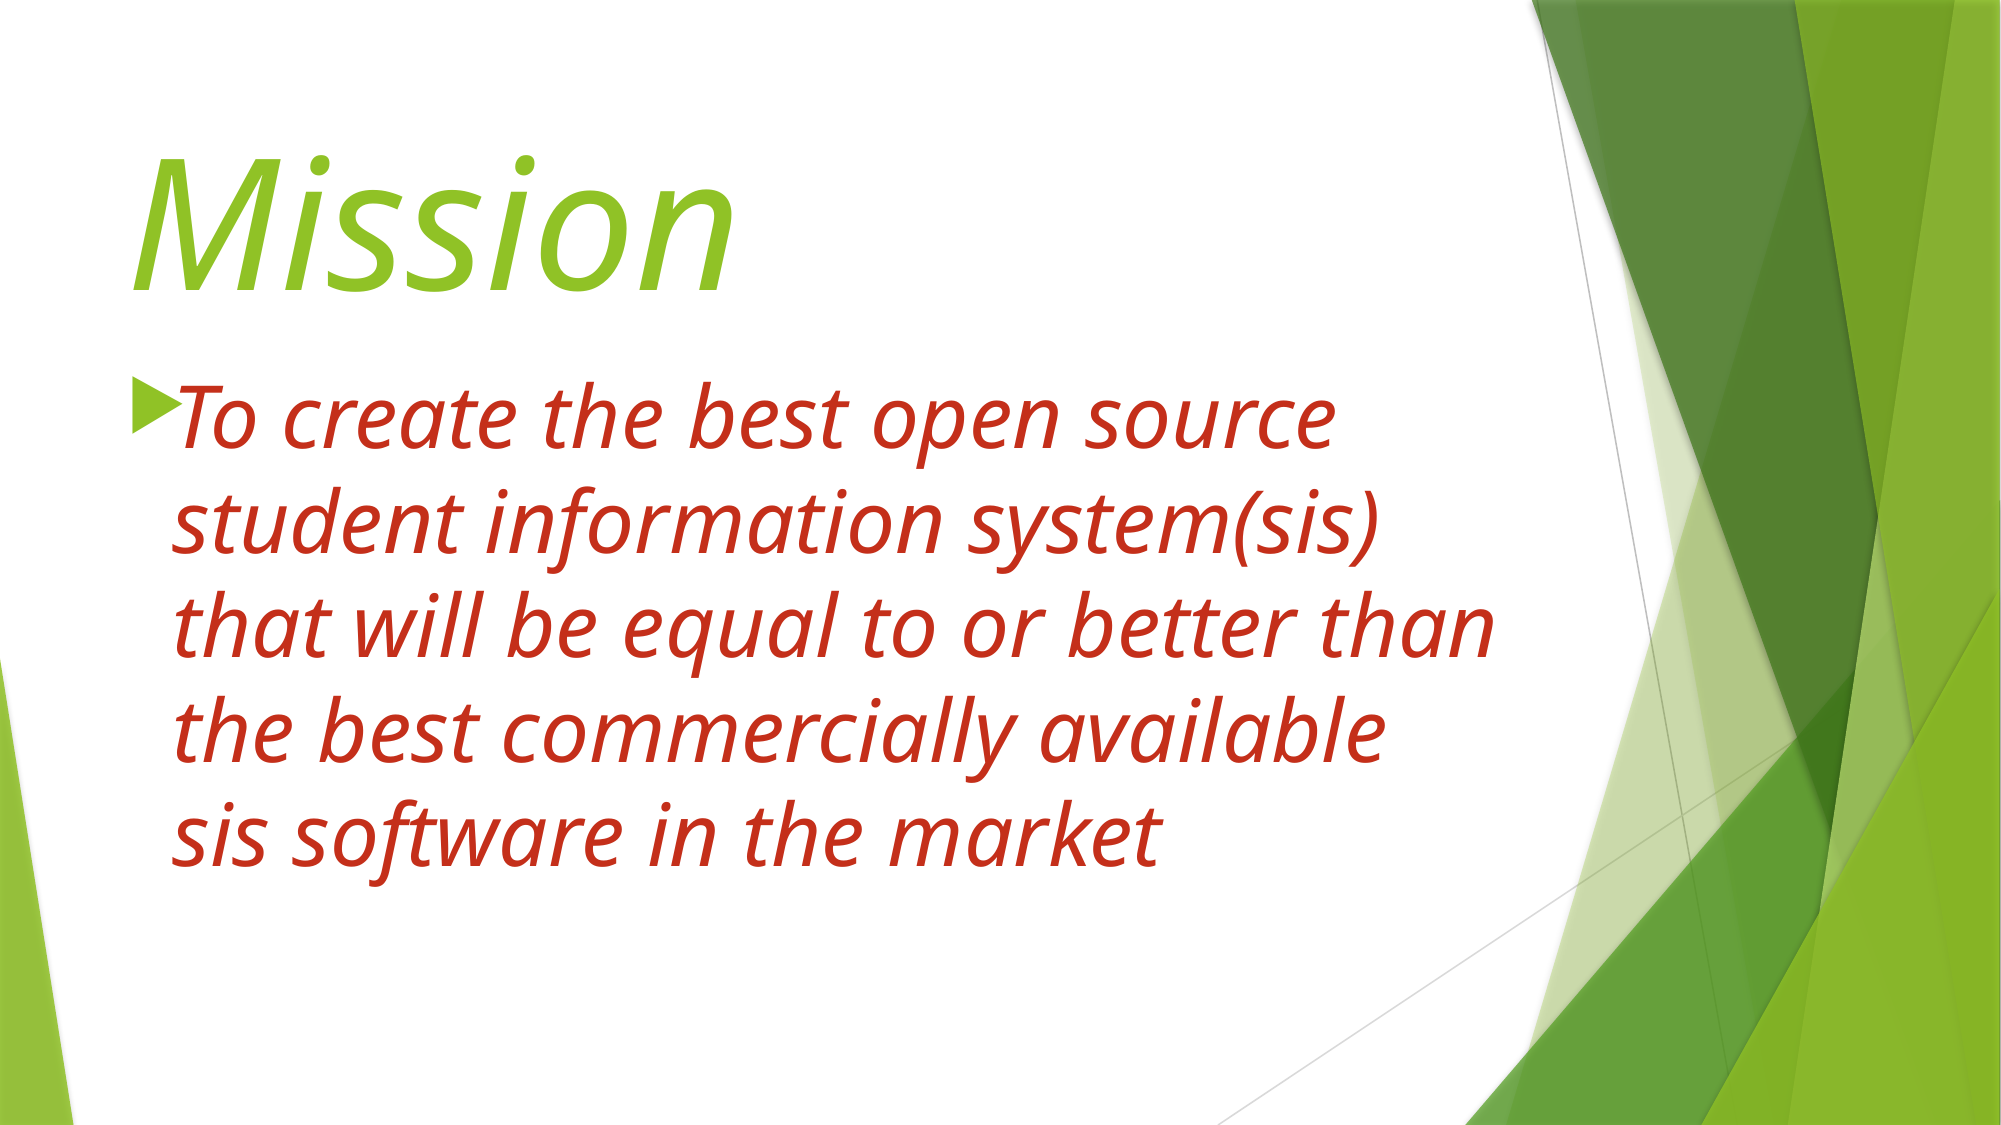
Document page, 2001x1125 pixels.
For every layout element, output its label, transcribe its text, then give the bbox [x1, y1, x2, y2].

title Mission [111, 99, 1522, 317]
list To create the best open source student information system(sis) that will be equal to or better than the best commercially available sis software in the market [111, 354, 1522, 992]
